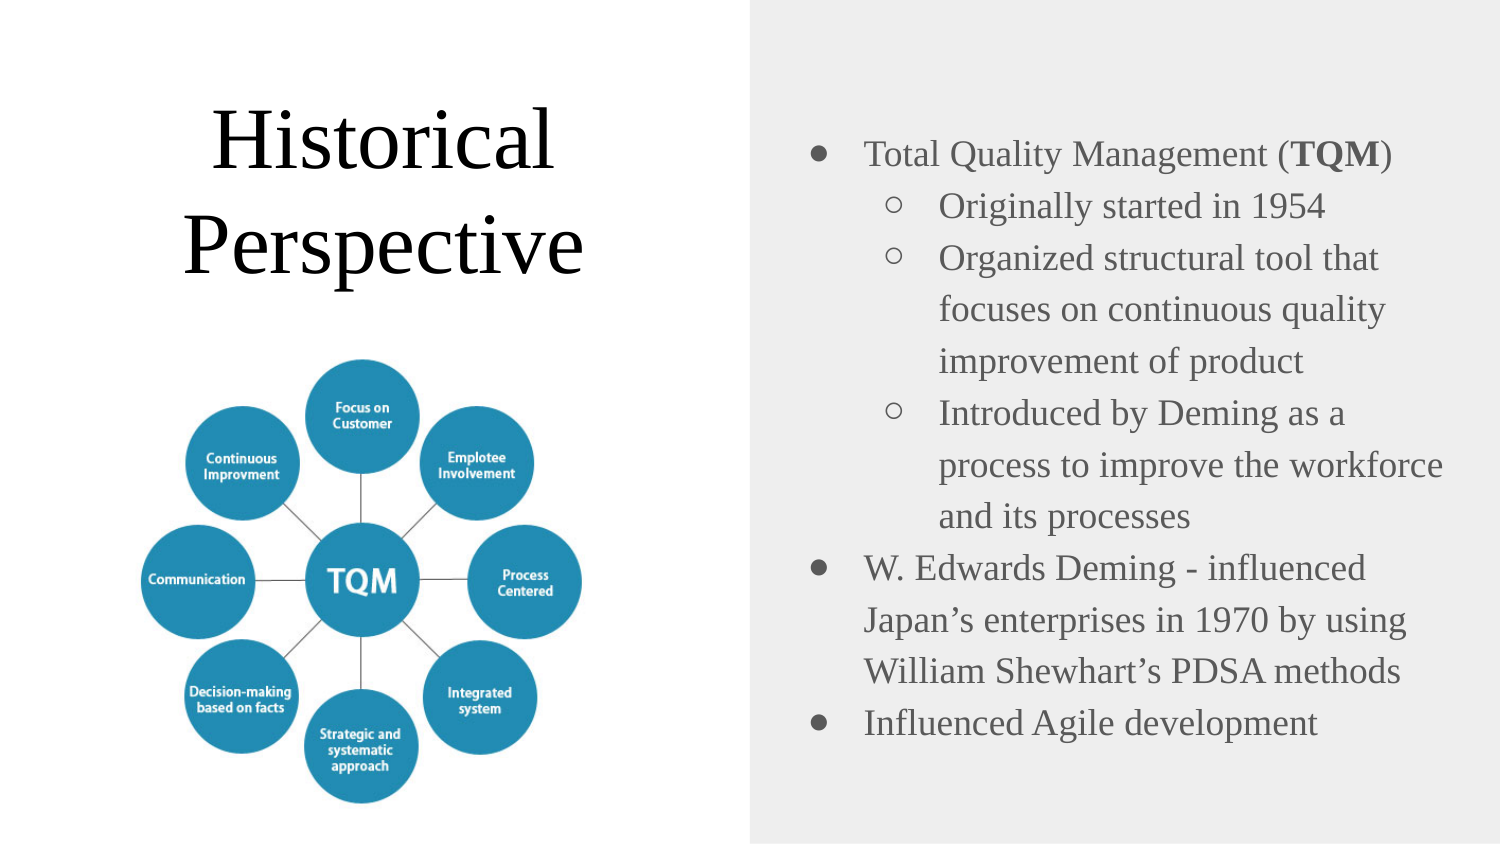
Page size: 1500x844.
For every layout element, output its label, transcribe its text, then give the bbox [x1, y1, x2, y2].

picture [0, 350, 708, 812]
list Total Quality Management (TQM) Originally started in 1954 Organized structural tool that focuses on continuous quality improvement of product Introduced by Deming as a process to improve the workforce and its processes W. Edwards Deming - influenced Japan’s enterprises in 1970 by using William Shewhart’s PDSA methods Influenced Agile development [773, 54, 1472, 812]
title Historical Perspective [52, 62, 716, 306]
